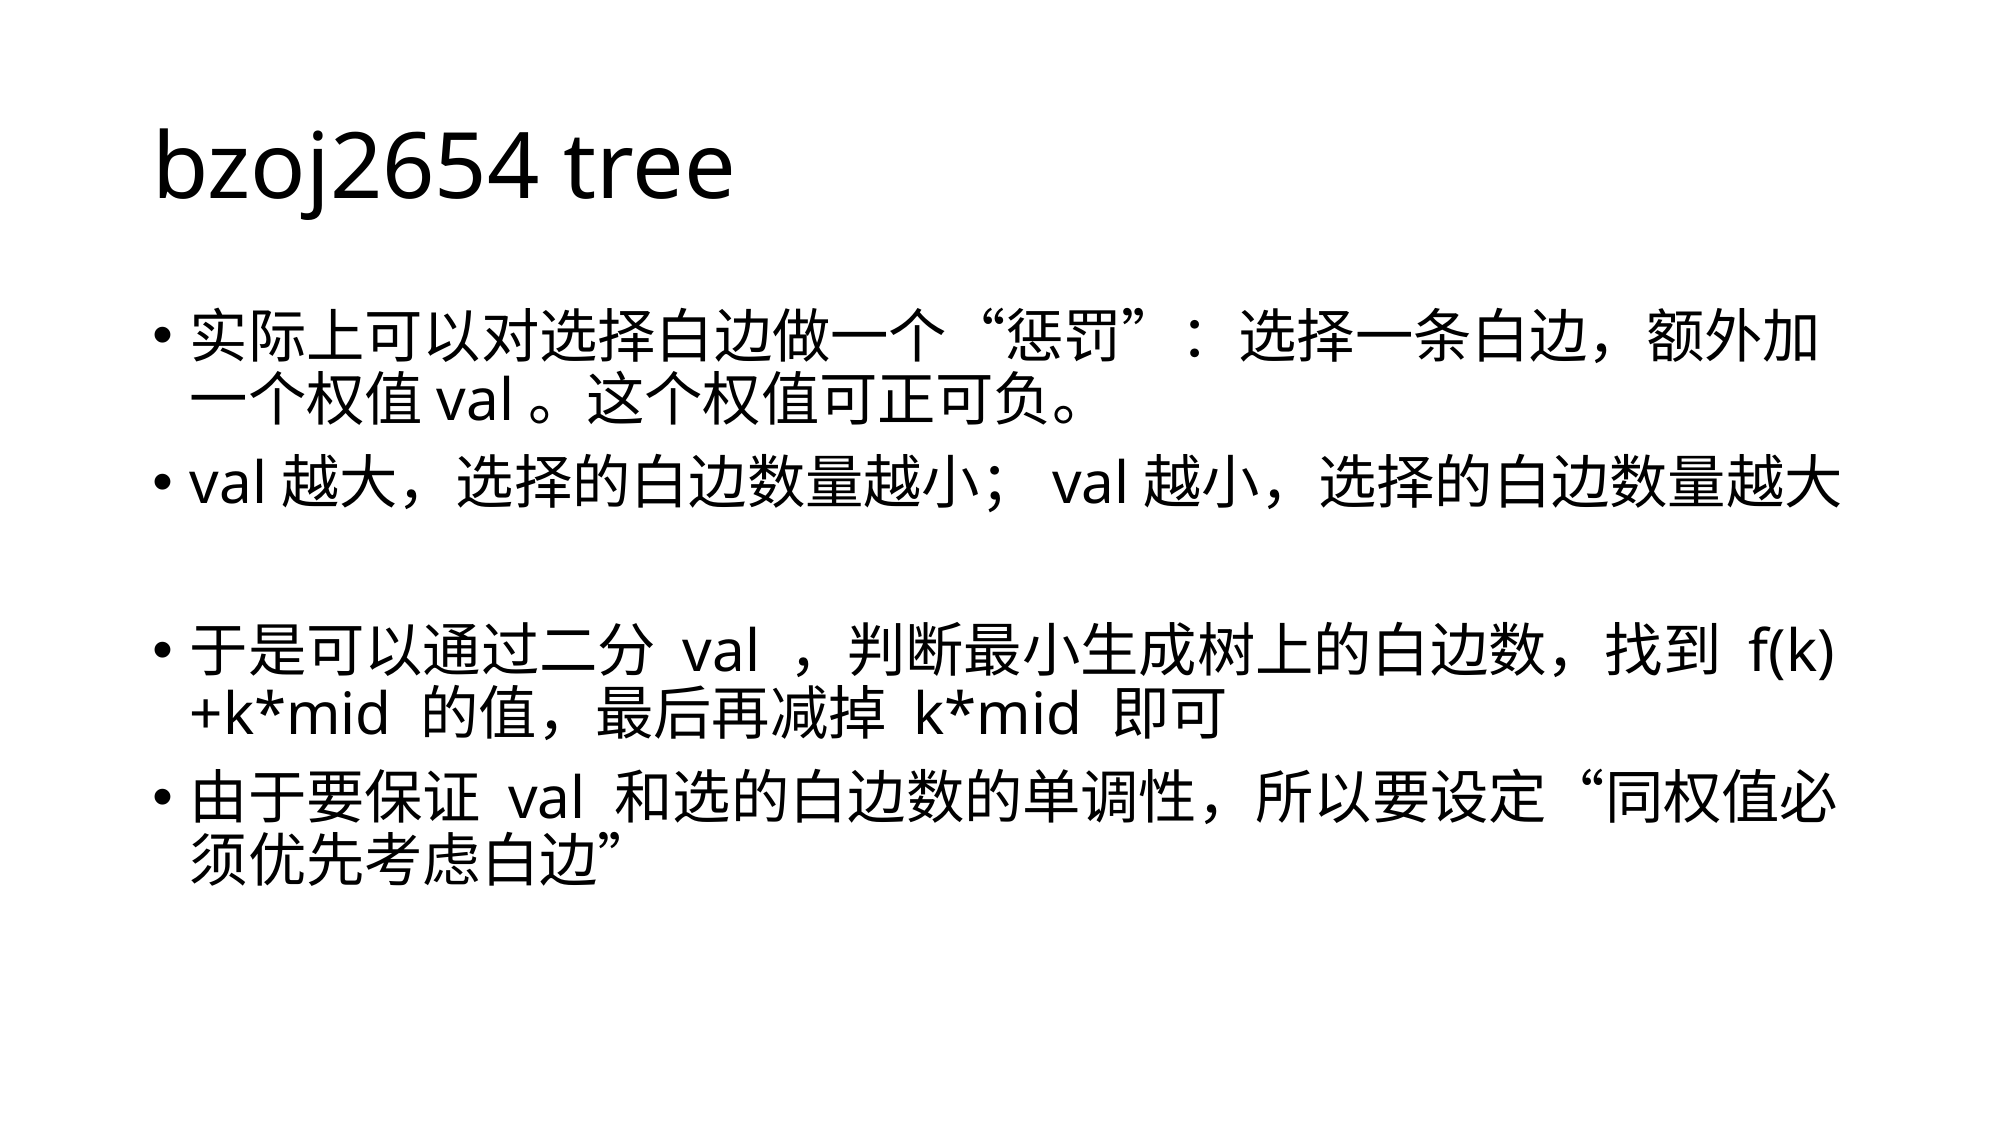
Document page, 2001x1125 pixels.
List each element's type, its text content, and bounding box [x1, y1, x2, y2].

list 实际上可以对选择白边做一个“惩罚”：选择一条白边，额外加一个权值val。这个权值可正可负。 val越大，选择的白边数量越小；val越小，选择的白边数量越大 于是可以通过二分 val ，判断最小生成树上的白边数，找到 f(k)+k*mid 的值，最后再减掉 k*mid 即可 由于要保证 val 和选的白边数的单调性，所以要设定“同权值必须优先考虑白边” [137, 299, 1863, 1014]
title bzoj2654 tree [137, 59, 1863, 278]
